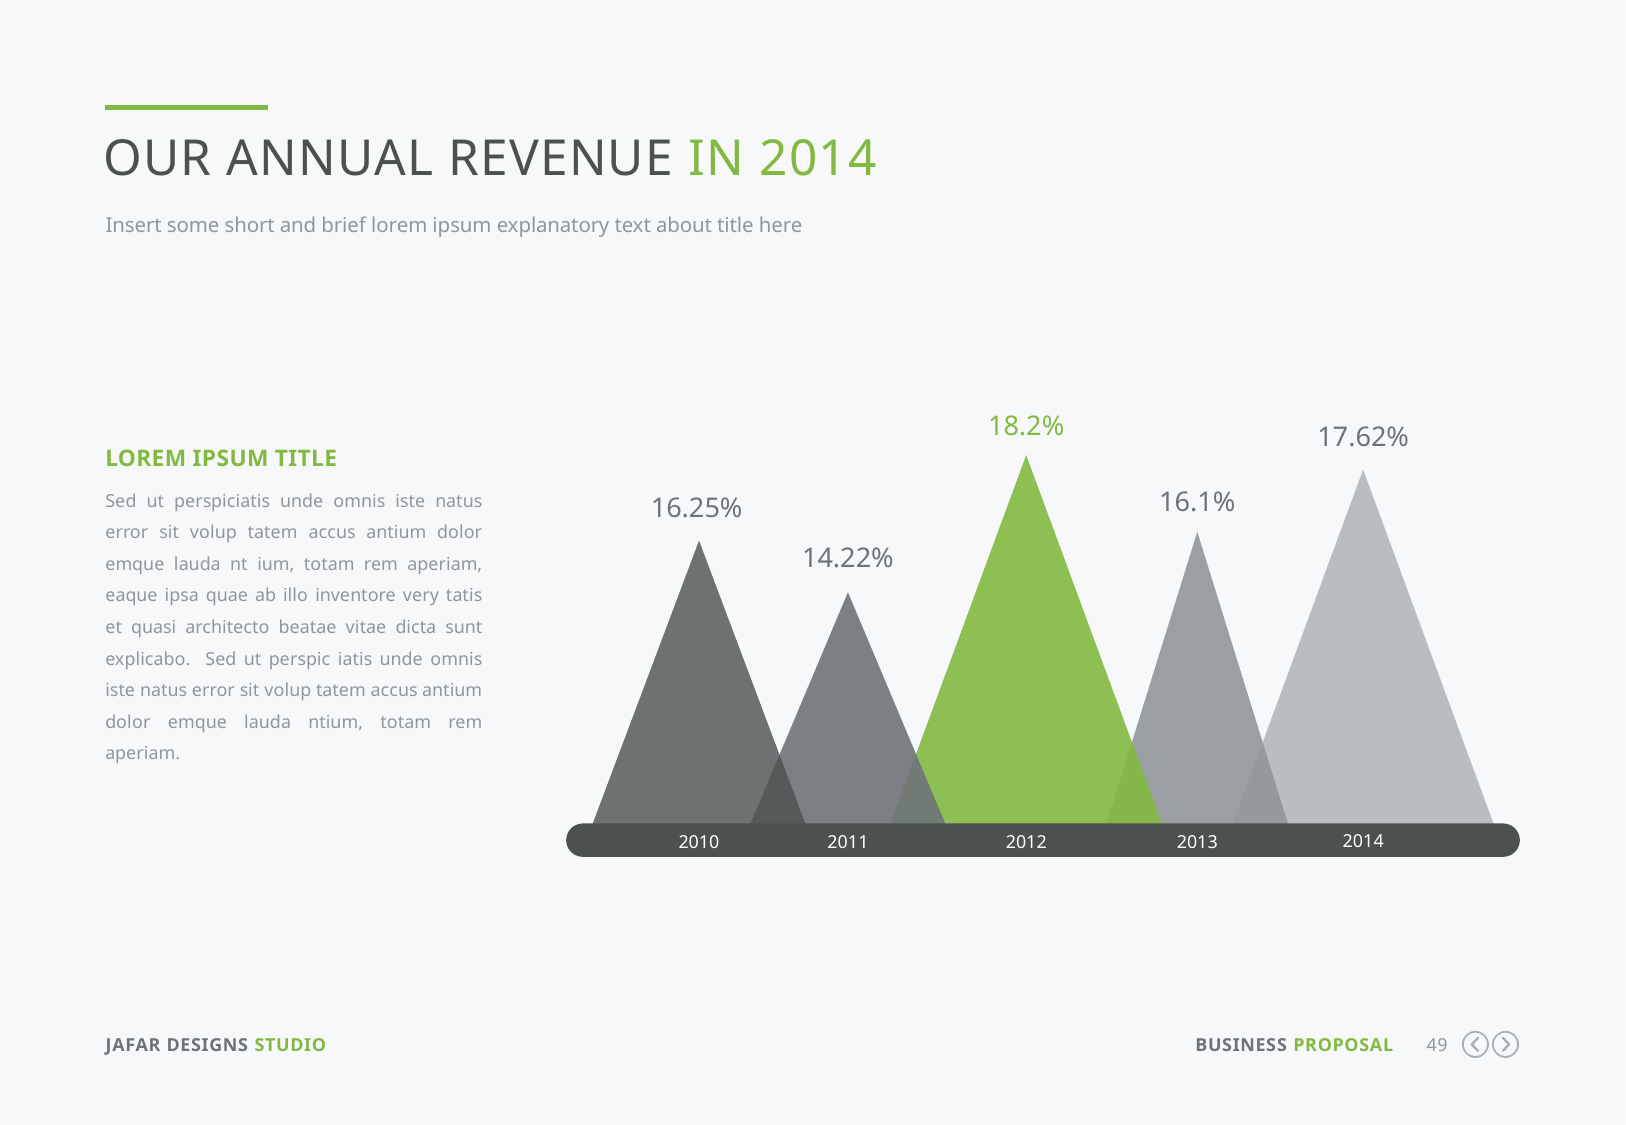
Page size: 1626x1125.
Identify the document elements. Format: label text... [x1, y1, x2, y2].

text_box [565, 822, 1521, 858]
text_box 2011 [781, 830, 915, 852]
text_box Lorem Ipsum Title [105, 432, 484, 472]
text_box 2014 [1296, 829, 1430, 852]
text_box 2013 [1131, 830, 1264, 852]
text_box [1132, 531, 1288, 822]
text_box [1263, 469, 1493, 822]
text_box [780, 592, 945, 822]
text_box 18.2% [959, 408, 1093, 441]
text_box 16.1% [1131, 484, 1264, 517]
text_box [916, 455, 1162, 822]
list Our Annual Revenue in 2014 [103, 125, 1518, 187]
text_box 2010 [632, 830, 766, 852]
text_box [593, 540, 805, 822]
text_box Sed ut perspiciatis unde omnis iste natus error sit volup tatem accus antium dolor emque lauda nt ium, totam rem aperiam, eaque ipsa quae ab illo inventore very tatis et quasi architecto beatae vitae dicta sunt explicabo. Sed ut perspic iatis unde omnis iste natus error sit volup tatem accus antium dolor emque lauda ntium, totam rem aperiam. [105, 479, 484, 764]
text_box 16.25% [630, 490, 764, 524]
text_box 14.22% [781, 540, 915, 574]
text_box 17.62% [1296, 418, 1430, 452]
list Insert some short and brief lorem ipsum explanatory text about title here [105, 209, 1519, 241]
text_box 2012 [959, 830, 1093, 852]
